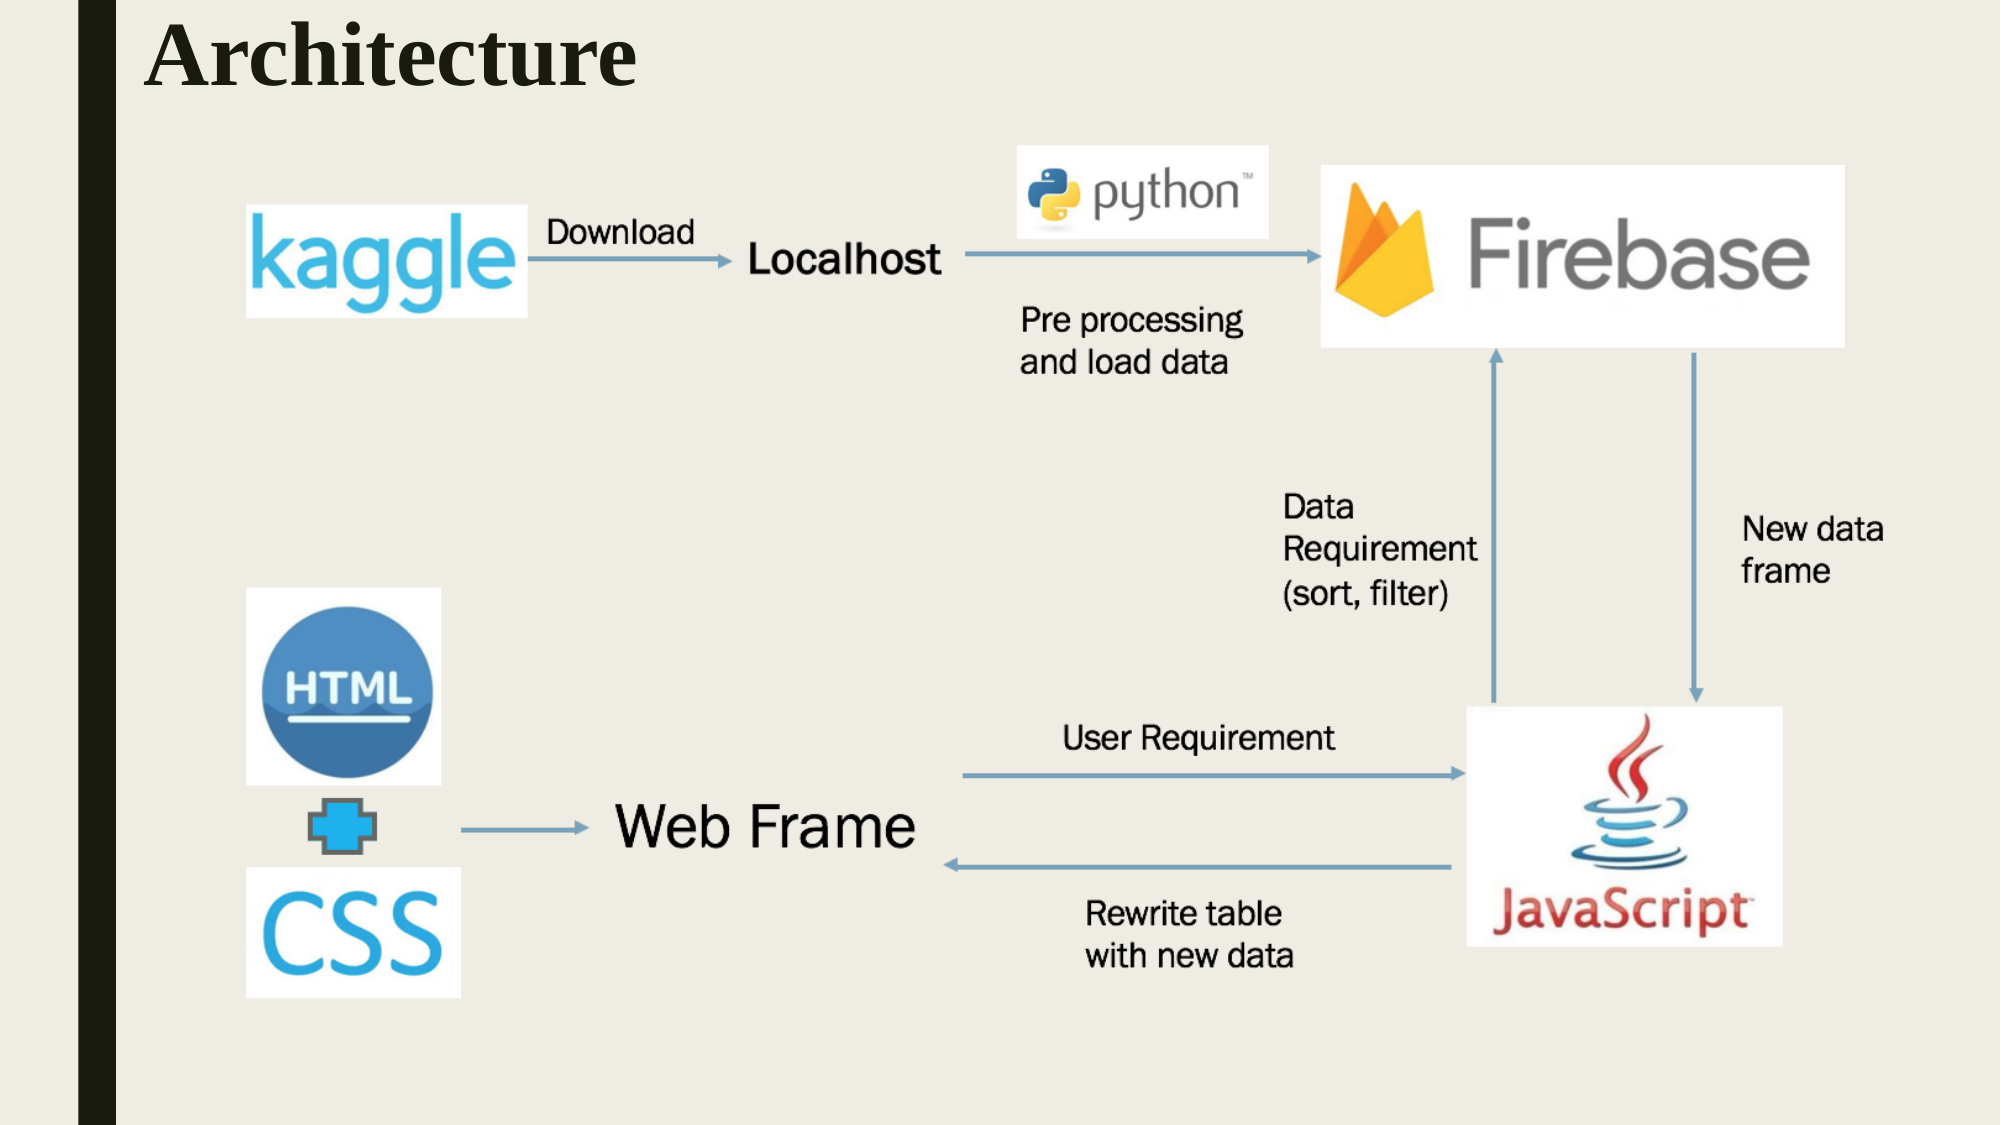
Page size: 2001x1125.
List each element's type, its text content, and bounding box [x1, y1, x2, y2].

text_box Architecture [128, 0, 1704, 135]
picture [219, 113, 1951, 1038]
